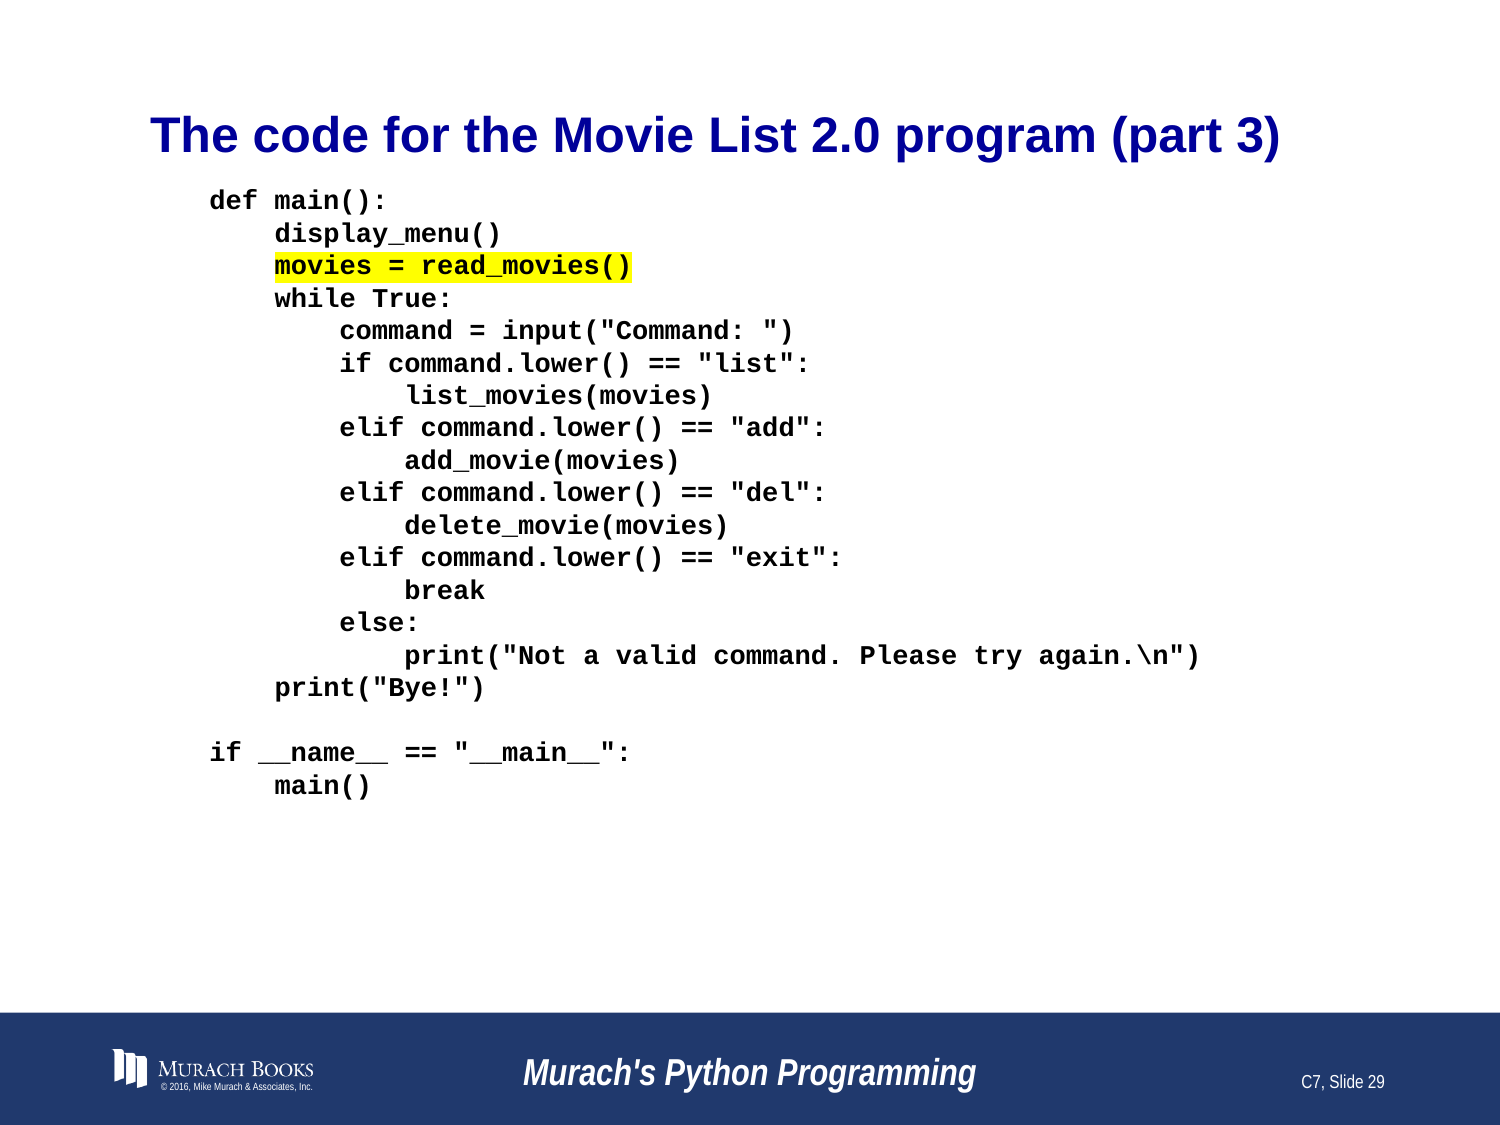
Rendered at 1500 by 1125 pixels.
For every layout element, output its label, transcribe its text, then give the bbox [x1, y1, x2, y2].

title The code for the Movie List 2.0 program (part 3) [150, 102, 1350, 164]
footer © 2016, Mike Murach & Associates, Inc. [12, 1025, 463, 1100]
slide_number Murach's Python Programming [463, 1025, 1050, 1100]
list def main(): display_menu() movies = read_movies() while True: command = input("Command: ") if command.lower() == "list": list_movies(movies) elif command.lower() == "add": add_movie(movies) elif command.lower() == "del": delete_movie(movies) elif command.lower() == "exit": break else: print("Not a valid command. Please try again.\n") print("Bye!") if __name__ == "__main__": main() [137, 174, 1350, 975]
slide_number C7, Slide 29 [1087, 1025, 1400, 1100]
